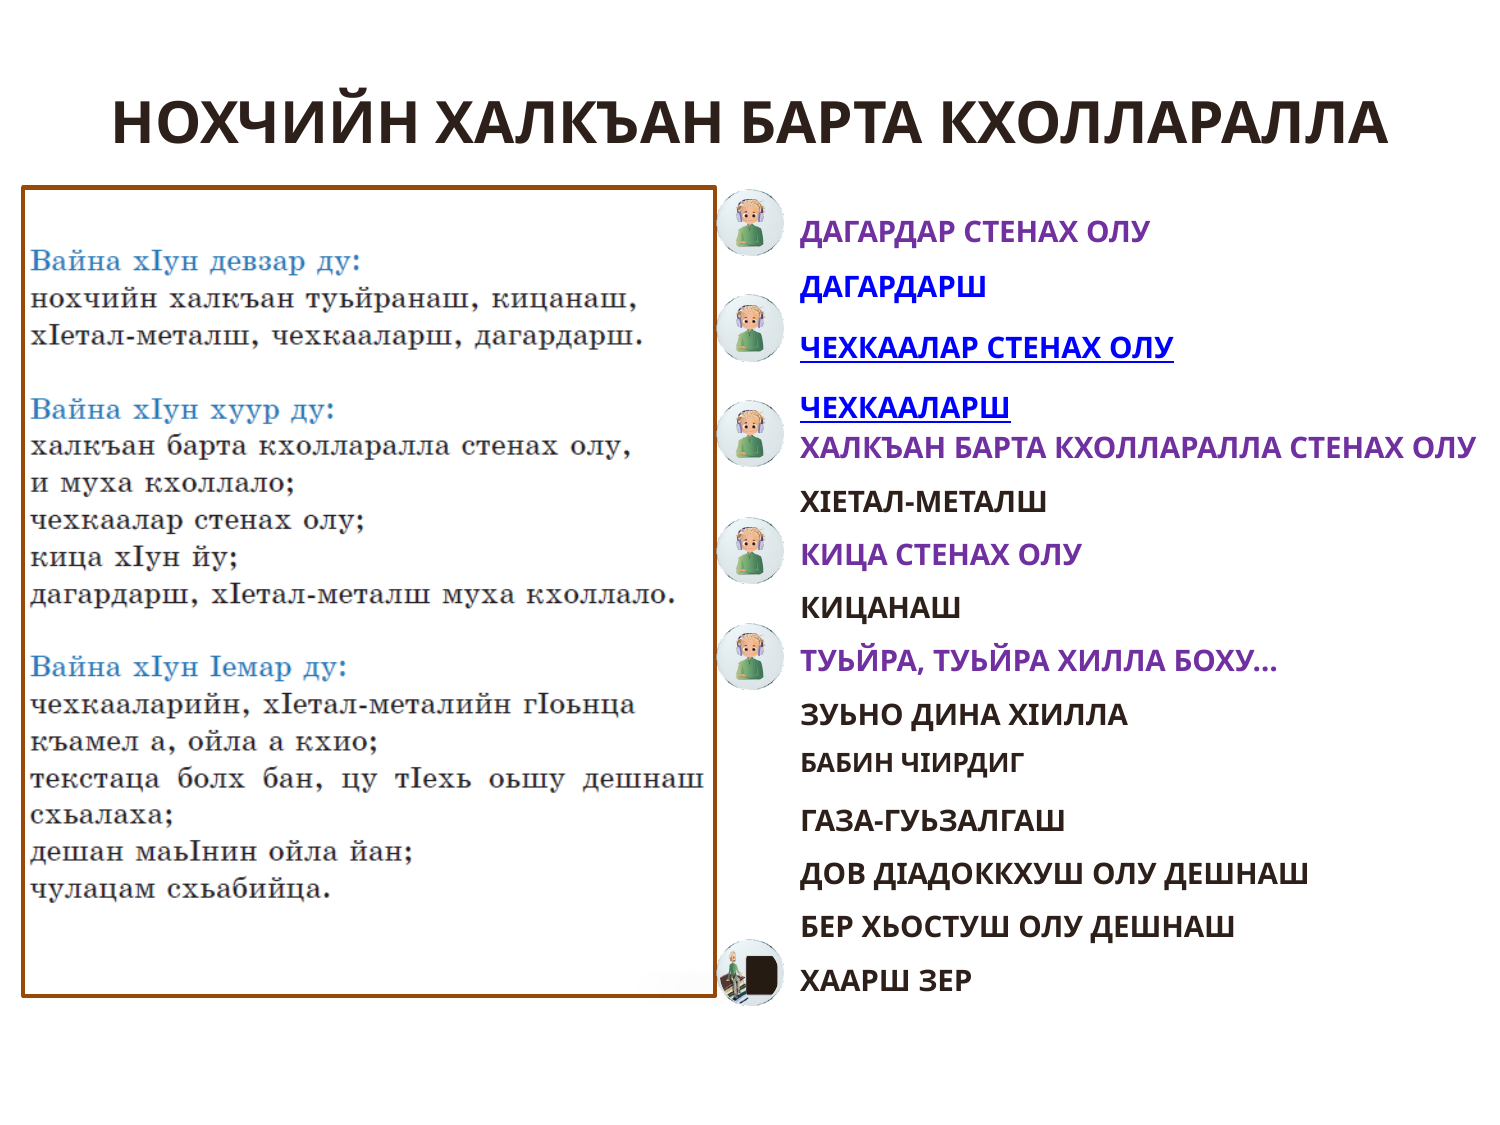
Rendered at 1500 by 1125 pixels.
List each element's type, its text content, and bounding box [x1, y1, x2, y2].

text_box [714, 937, 786, 1009]
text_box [714, 292, 786, 364]
text_box БАБИН ЧIИРДИГ [785, 738, 1207, 786]
text_box [21, 944, 709, 998]
text_box НОХЧИЙН ХАЛКЪАН БАРТА КХОЛЛАРАЛЛА [0, 78, 1500, 185]
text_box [714, 515, 786, 587]
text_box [714, 398, 786, 469]
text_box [714, 620, 786, 692]
text_box ДАГАРДАР СТЕНАХ ОЛУ ДАГАРДАРШ ЧЕХКААЛАР СТЕНАХ ОЛУ ЧЕХКААЛАРШ ХАЛКЪАН БАРТА КХОЛЛАРАЛЛА СТЕНАХ ОЛУ ХIЕТАЛ-МЕТАЛШ КИЦА СТЕНАХ ОЛУ КИЦАНАШ ТУЬЙРА, ТУЬЙРА ХИЛЛА БОХУ… ЗУЬНО ДИНА ХIИЛЛА ГАЗА-ГУЬЗАЛГАШ ДОВ ДIАДОККХУШ ОЛУ ДЕШНАШ БЕР ХЬОСТУШ ОЛУ ДЕШНАШ ХААРШ ЗЕР [785, 187, 1500, 1043]
picture [23, 187, 721, 938]
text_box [714, 187, 786, 259]
